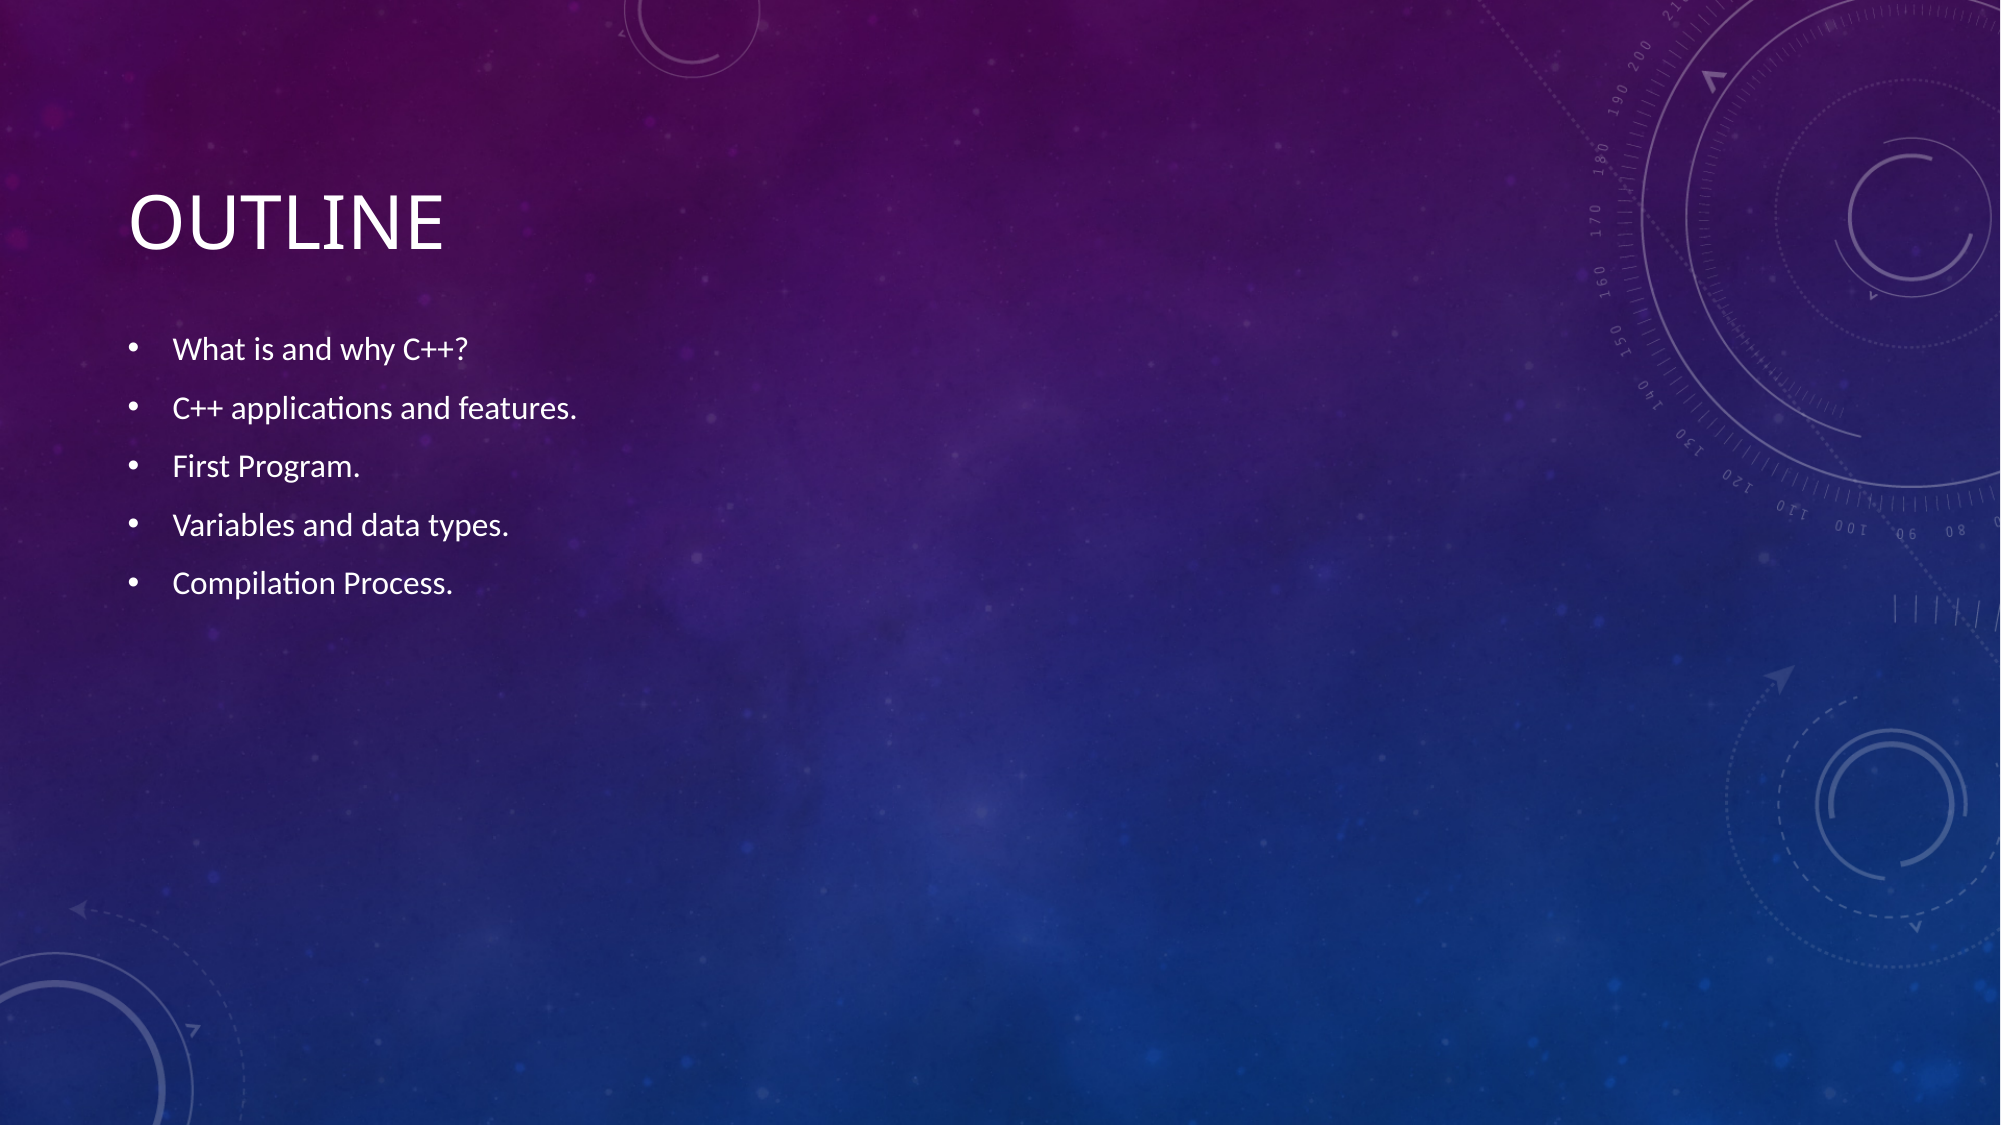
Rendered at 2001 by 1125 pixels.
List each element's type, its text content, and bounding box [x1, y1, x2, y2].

list What is and why C++? C++ applications and features. First Program. Variables and data types. Compilation Process. [112, 319, 1775, 612]
title Outline [112, 99, 1775, 319]
picture [0, 0, 2001, 1125]
